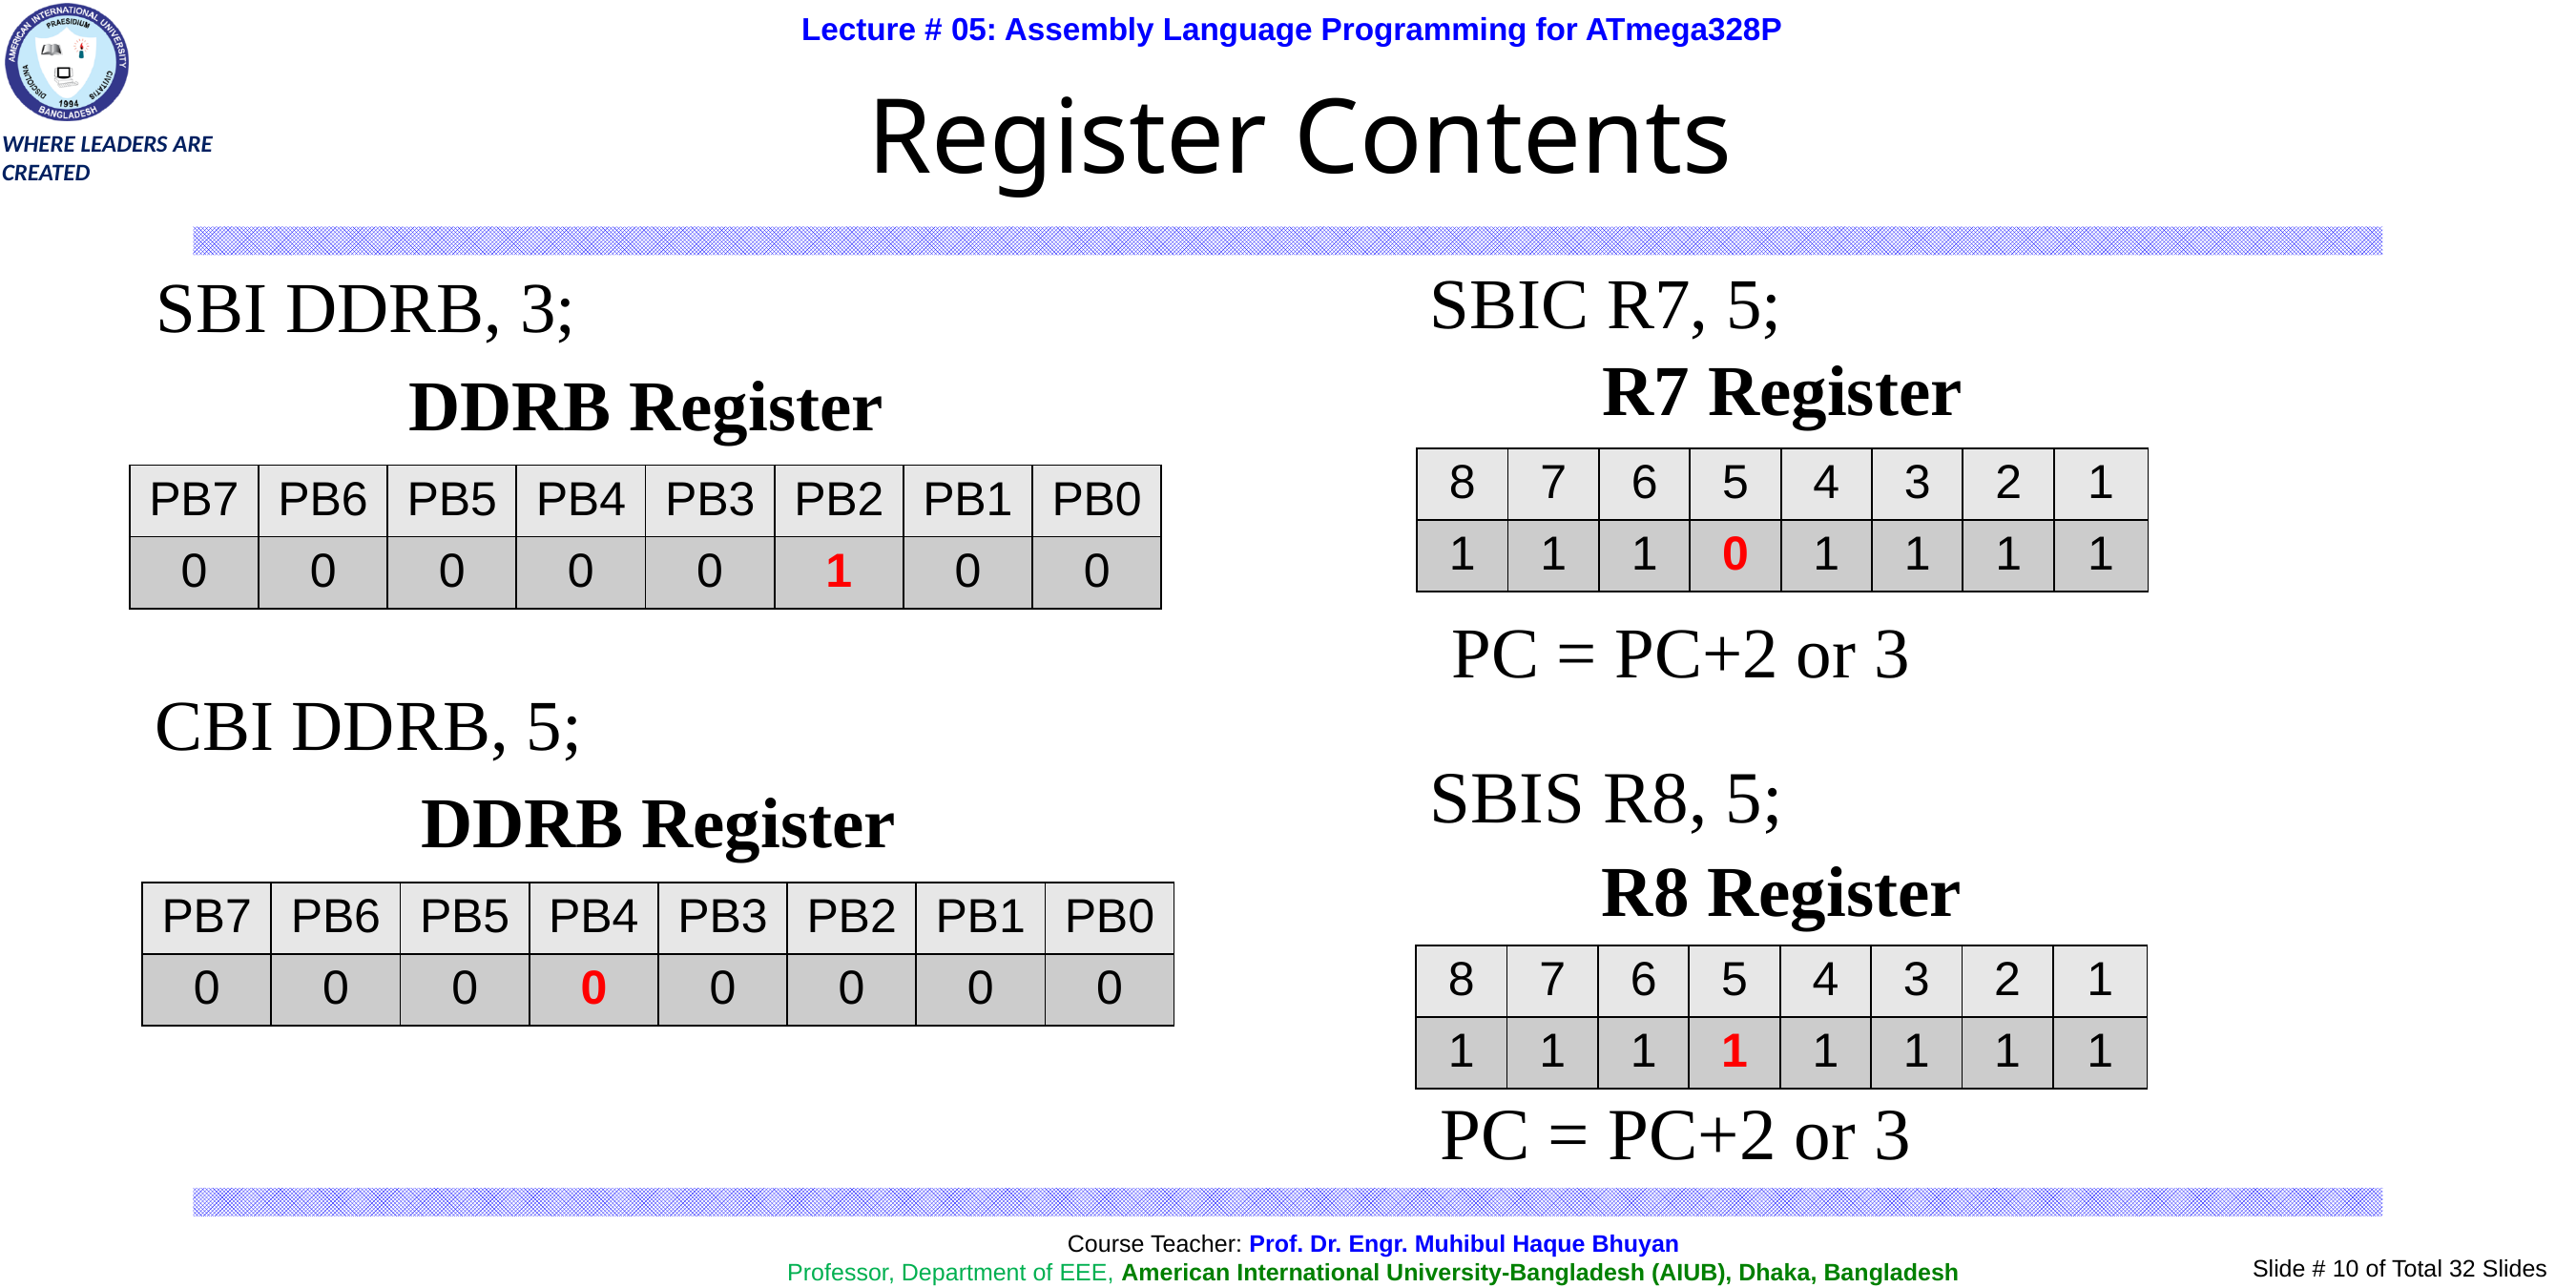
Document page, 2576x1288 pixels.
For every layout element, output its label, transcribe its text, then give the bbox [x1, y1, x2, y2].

picture [5, 3, 129, 121]
table_header 8 [1418, 449, 1507, 519]
table_header PB2 [788, 883, 915, 953]
text_box R8 Register [1416, 838, 2148, 939]
table_header 3 [1873, 449, 1962, 519]
text_box PC = PC+2 or 3 [1425, 1090, 2147, 1182]
table_header 4 [1781, 946, 1870, 1016]
table_cell 0 [659, 955, 786, 1025]
table_cell 1 [1872, 1018, 1962, 1088]
table_header 8 [1417, 946, 1506, 1016]
table_cell 0 [401, 955, 529, 1025]
table_header PB1 [917, 883, 1045, 953]
table_header 3 [1872, 946, 1962, 1016]
text_box DDRB Register [142, 769, 1174, 870]
text_box DDRB Register [251, 351, 1041, 452]
table_cell 1 [1690, 1018, 1779, 1088]
table_header PB4 [517, 466, 645, 536]
table_cell 1 [1963, 1018, 2052, 1088]
table_header PB7 [143, 883, 270, 953]
table_cell 1 [1417, 1018, 1506, 1088]
table_header PB2 [776, 466, 903, 536]
table_header PB5 [401, 883, 529, 953]
table_cell 1 [1873, 521, 1962, 591]
title Register Contents [355, 59, 2245, 204]
table_cell 1 [2054, 1018, 2147, 1088]
table_cell 0 [143, 955, 270, 1025]
table_cell 1 [1418, 521, 1507, 591]
table_cell 0 [260, 537, 386, 608]
table_header PB7 [131, 466, 258, 536]
table_header 7 [1507, 946, 1597, 1016]
table_header 1 [2054, 946, 2147, 1016]
table_header 7 [1508, 449, 1598, 519]
table_cell 1 [776, 537, 903, 608]
table_cell 0 [917, 955, 1045, 1025]
table_header 5 [1690, 946, 1779, 1016]
table_header 2 [1963, 449, 2053, 519]
text_box CBI DDRB, 5; [140, 672, 689, 773]
table_header 6 [1599, 946, 1688, 1016]
table_cell 0 [1033, 537, 1160, 608]
table_header PB5 [388, 466, 515, 536]
table_cell 0 [904, 537, 1031, 608]
table_header 5 [1691, 449, 1780, 519]
table_cell 1 [1782, 521, 1871, 591]
table_header PB6 [260, 466, 386, 536]
table_header 2 [1963, 946, 2052, 1016]
table_header PB0 [1046, 883, 1174, 953]
table_cell 0 [530, 955, 657, 1025]
table_header PB6 [272, 883, 400, 953]
table_cell 1 [1507, 1018, 1597, 1088]
table_cell 1 [1600, 521, 1689, 591]
text_box PC = PC+2 or 3 [1437, 599, 2136, 699]
table_header 6 [1600, 449, 1689, 519]
table_cell 0 [517, 537, 645, 608]
table_header 4 [1782, 449, 1871, 519]
table_cell 0 [1691, 521, 1780, 591]
table_cell 0 [646, 537, 774, 608]
table_cell 1 [2055, 521, 2148, 591]
table_cell 1 [1781, 1018, 1870, 1088]
table_cell 1 [1599, 1018, 1688, 1088]
table_cell 0 [788, 955, 915, 1025]
table_cell 0 [272, 955, 400, 1025]
text_box SBI DDRB, 3; [142, 254, 763, 355]
text_box SBIC R7, 5; [1416, 250, 2148, 351]
table_header PB1 [904, 466, 1031, 536]
table_cell 1 [1963, 521, 2053, 591]
text_box SBIS R8, 5; [1416, 742, 2135, 838]
table_cell 0 [388, 537, 515, 608]
table_cell 1 [1508, 521, 1598, 591]
table_header 1 [2055, 449, 2148, 519]
table_header PB3 [646, 466, 774, 536]
table_header PB4 [530, 883, 657, 953]
table_header PB0 [1033, 466, 1160, 536]
text_box R7 Register [1417, 337, 2149, 437]
table_cell 0 [131, 537, 258, 608]
table_header PB3 [659, 883, 786, 953]
table_cell 0 [1046, 955, 1174, 1025]
